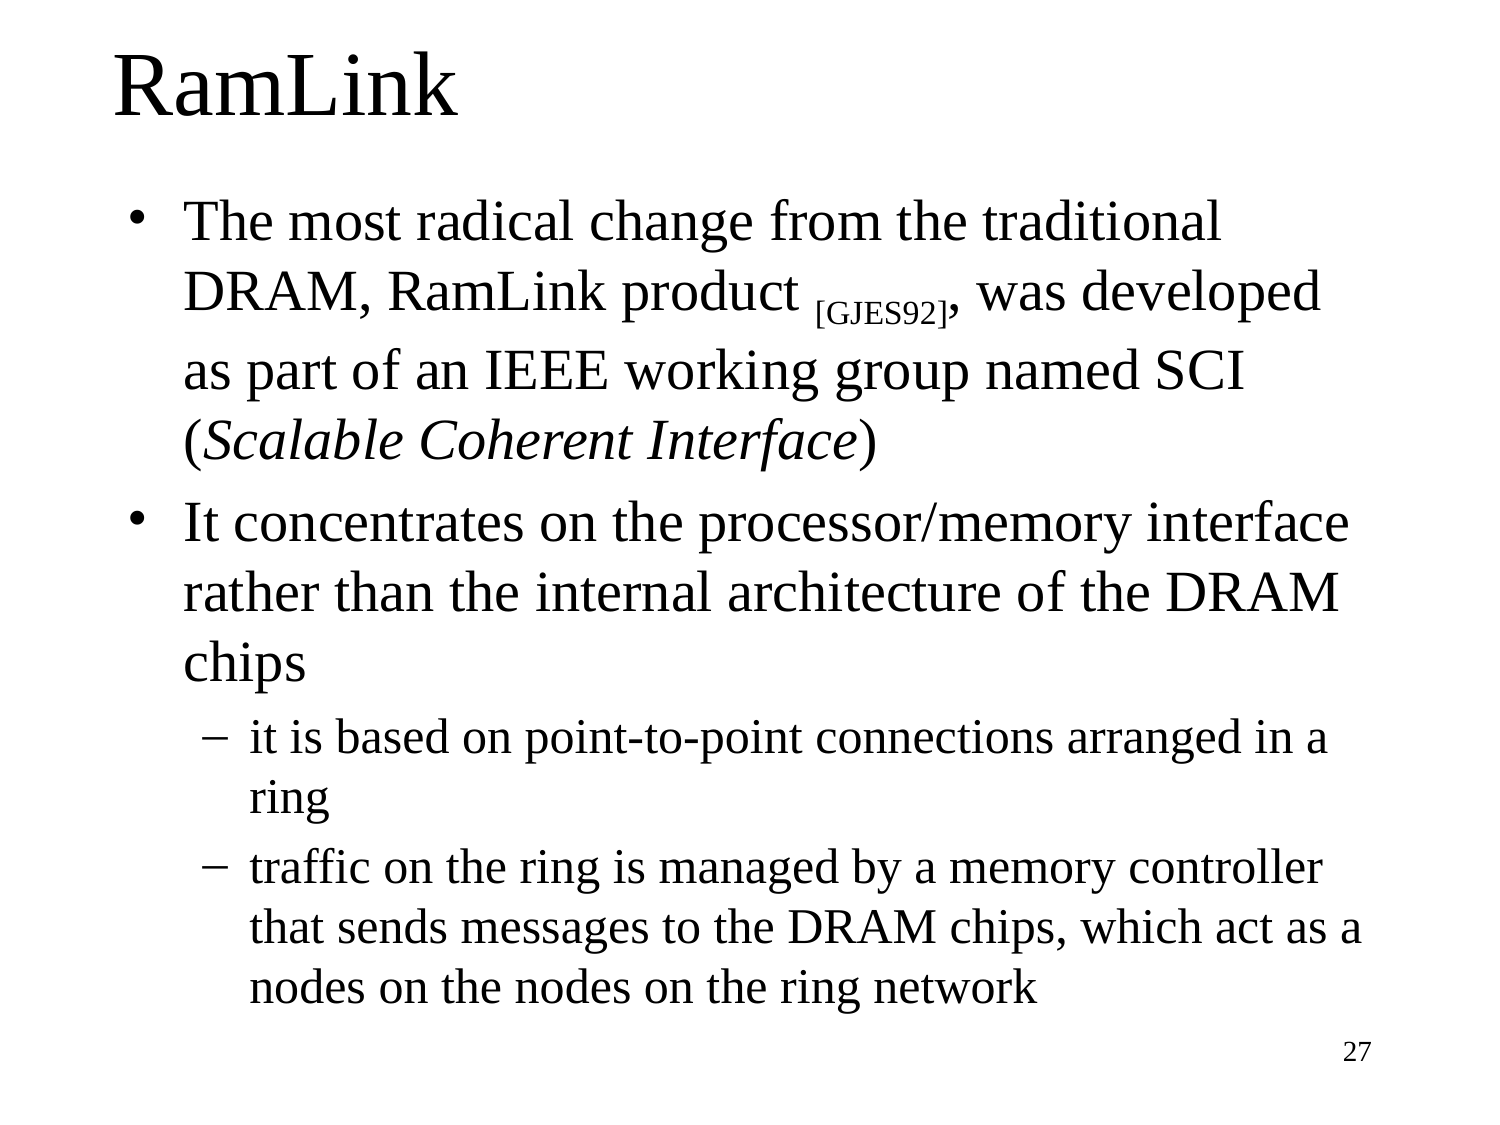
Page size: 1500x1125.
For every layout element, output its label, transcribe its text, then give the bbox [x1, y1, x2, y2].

slide_number ‹#› [1074, 1025, 1388, 1100]
text_box The most radical change from the traditional DRAM, RamLink product [GJES92], was developed as part of an IEEE working group named SCI (Scalable Coherent Interface) It concentrates on the processor/memory interface rather than the internal architecture of the DRAM chips it is based on point-to-point connections arranged in a ring traffic on the ring is managed by a memory controller that sends messages to the DRAM chips, which act as a nodes on the nodes on the ring network [112, 174, 1388, 1000]
text_box RamLink [97, 0, 1185, 159]
